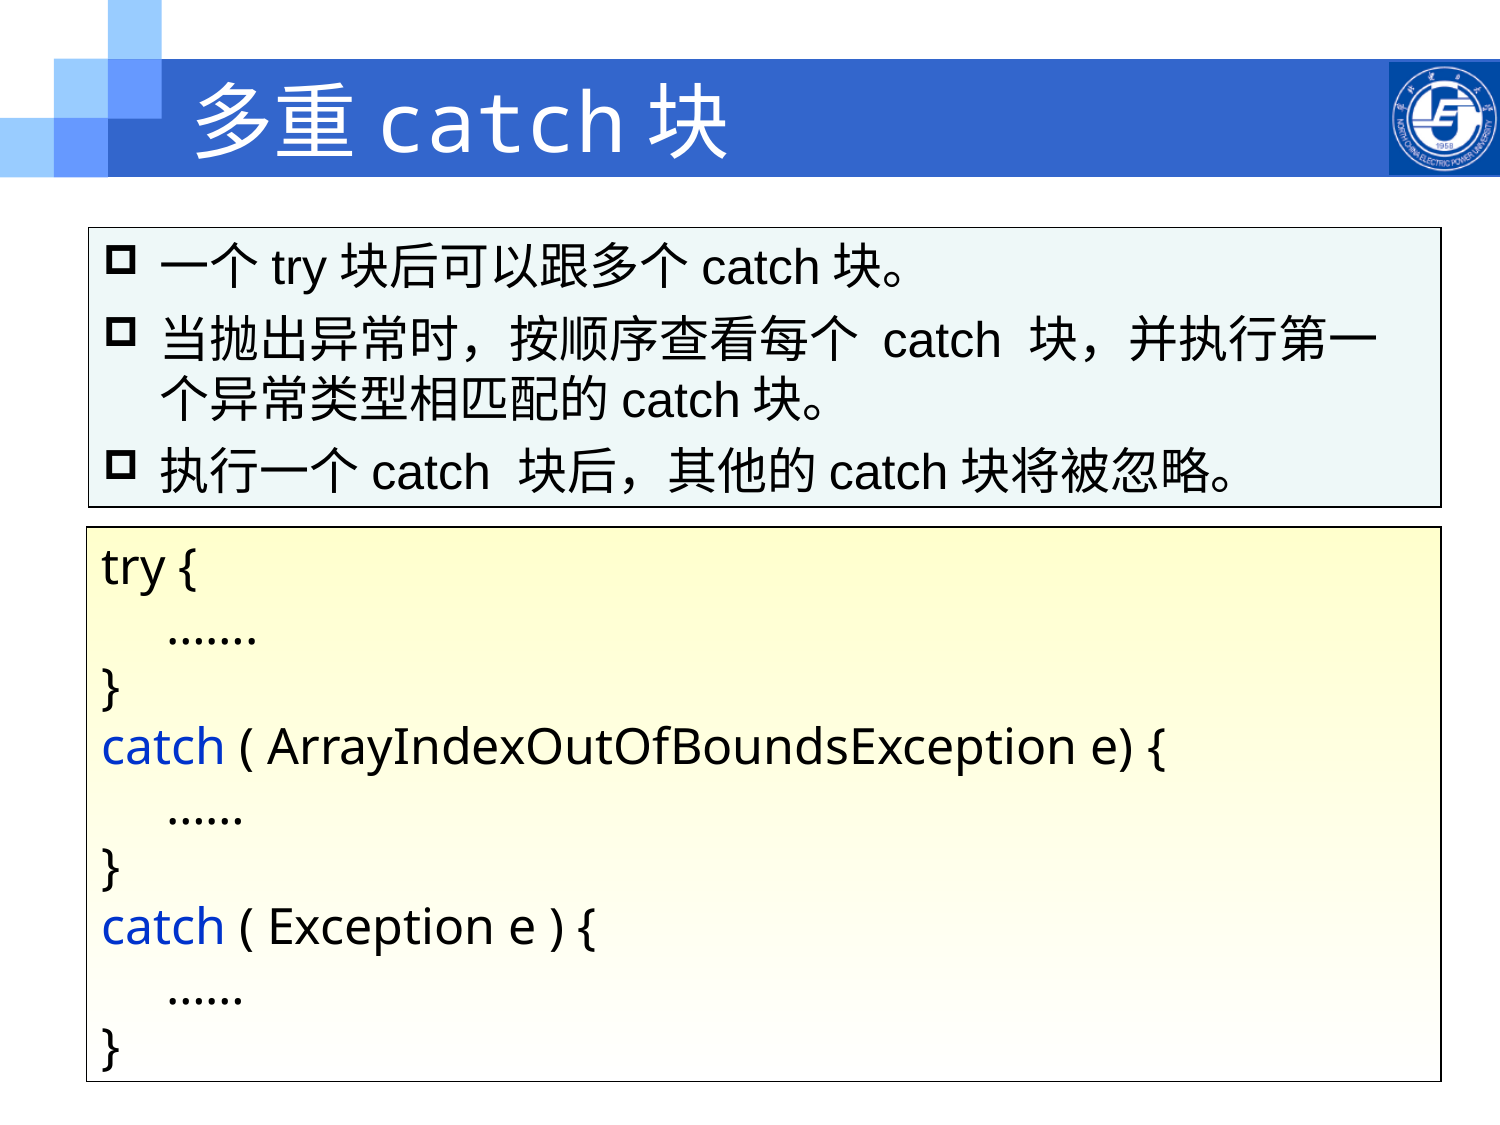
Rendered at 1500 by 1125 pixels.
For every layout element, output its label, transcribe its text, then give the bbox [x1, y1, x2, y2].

text_box 一个try块后可以跟多个catch块。 当抛出异常时，按顺序查看每个 catch 块，并执行第一个异常类型相匹配的catch块。 执行一个catch 块后，其他的catch块将被忽略。 [88, 227, 1441, 507]
text_box try { ……. } catch ( ArrayIndexOutOfBoundsException e) { …… } catch ( Exception e ) { …… } [86, 527, 1441, 1082]
picture [1389, 62, 1500, 175]
title 多重catch块 [175, 54, 1322, 185]
